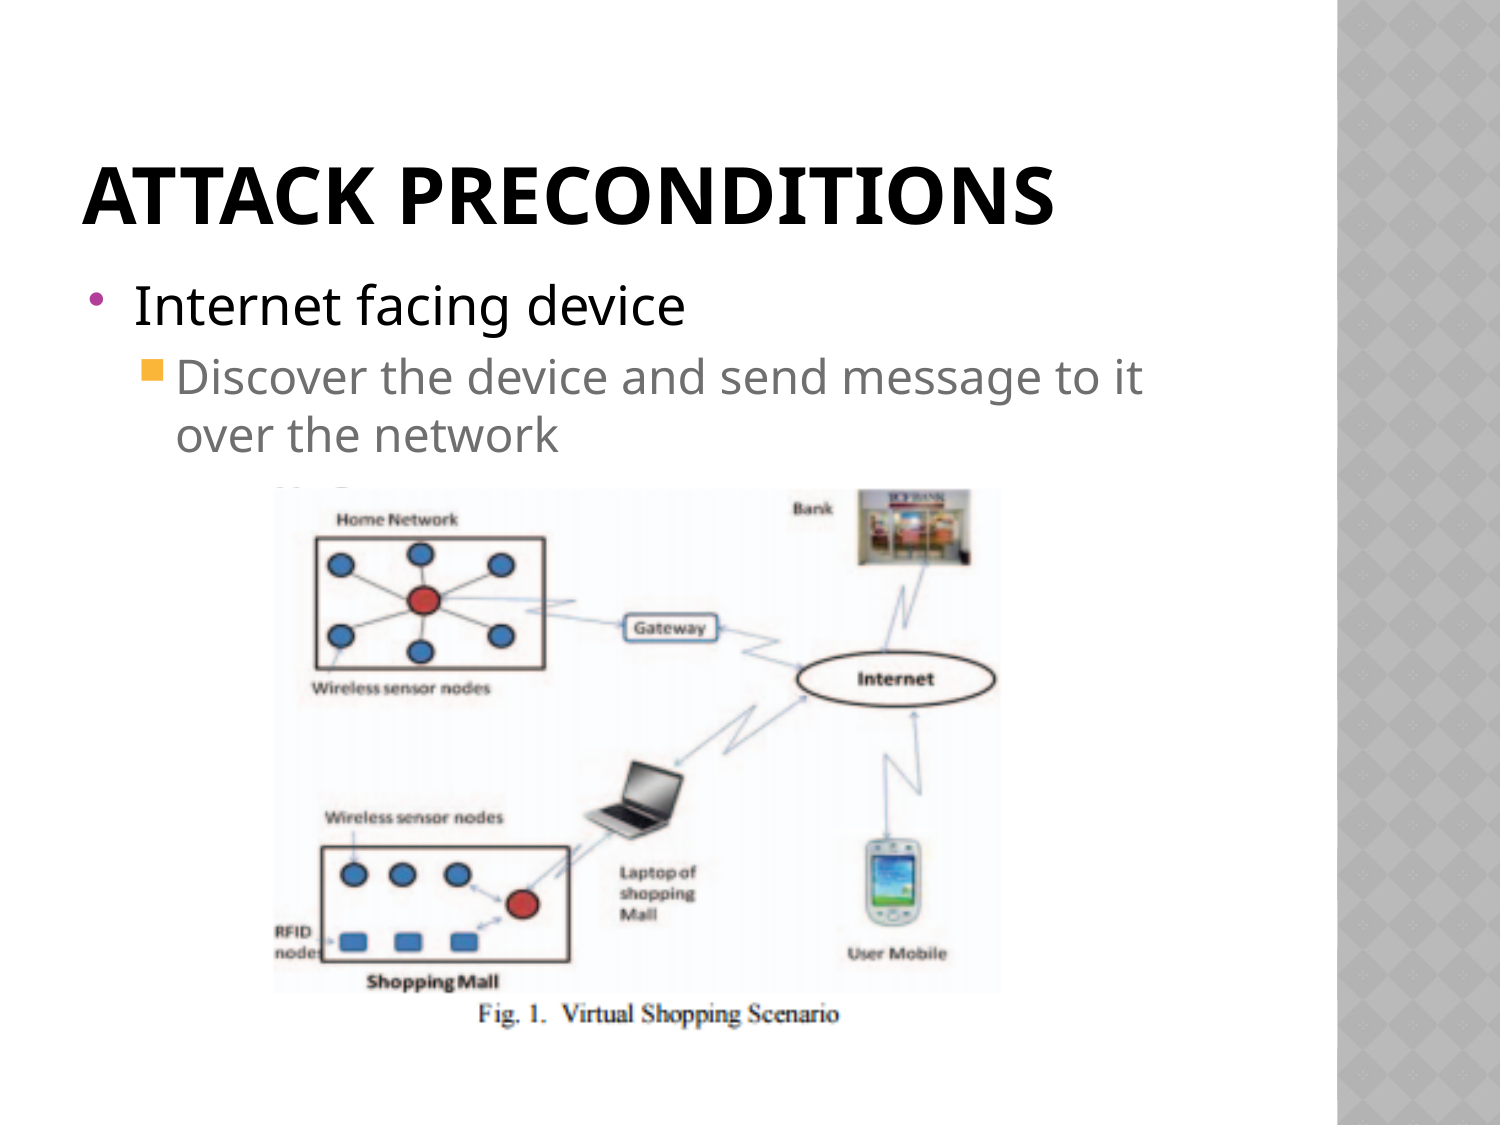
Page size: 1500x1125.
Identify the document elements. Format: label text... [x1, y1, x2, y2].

picture [211, 487, 1110, 1061]
list Internet facing device Discover the device and send message to it over the network [75, 264, 1263, 1059]
title Attack preconditions [75, 52, 1263, 240]
